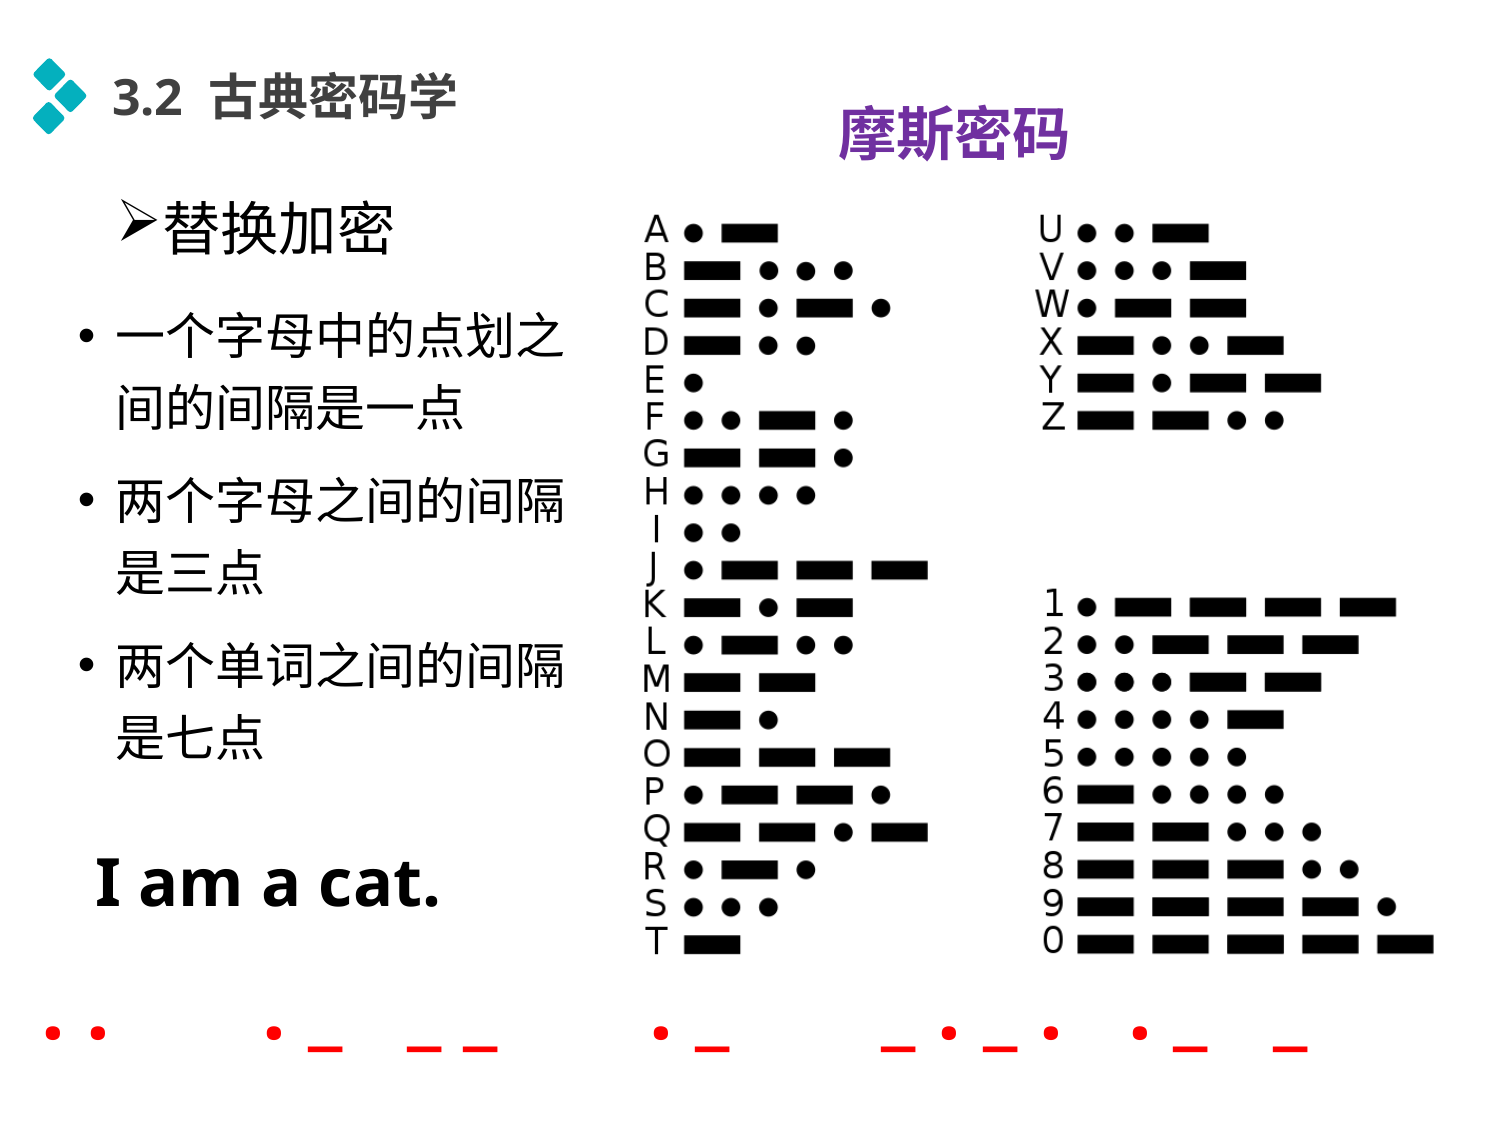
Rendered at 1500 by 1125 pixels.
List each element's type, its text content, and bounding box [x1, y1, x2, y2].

picture [617, 192, 1460, 985]
text_box 摩斯密码 [829, 79, 1205, 171]
text_box . . . _ _ _ . _ _ . _ . . _ _ [32, 943, 1460, 1049]
text_box 3.2 古典密码学 [100, 59, 556, 131]
text_box I am a cat. [86, 818, 505, 925]
text_box [54, 79, 87, 113]
text_box 一个字母中的点划之间的间隔是一点 两个字母之间的间隔是三点 两个单词之间的间隔是七点 [62, 285, 594, 809]
text_box [32, 102, 65, 135]
text_box [33, 58, 66, 91]
text_box 替换加密 [100, 192, 460, 276]
